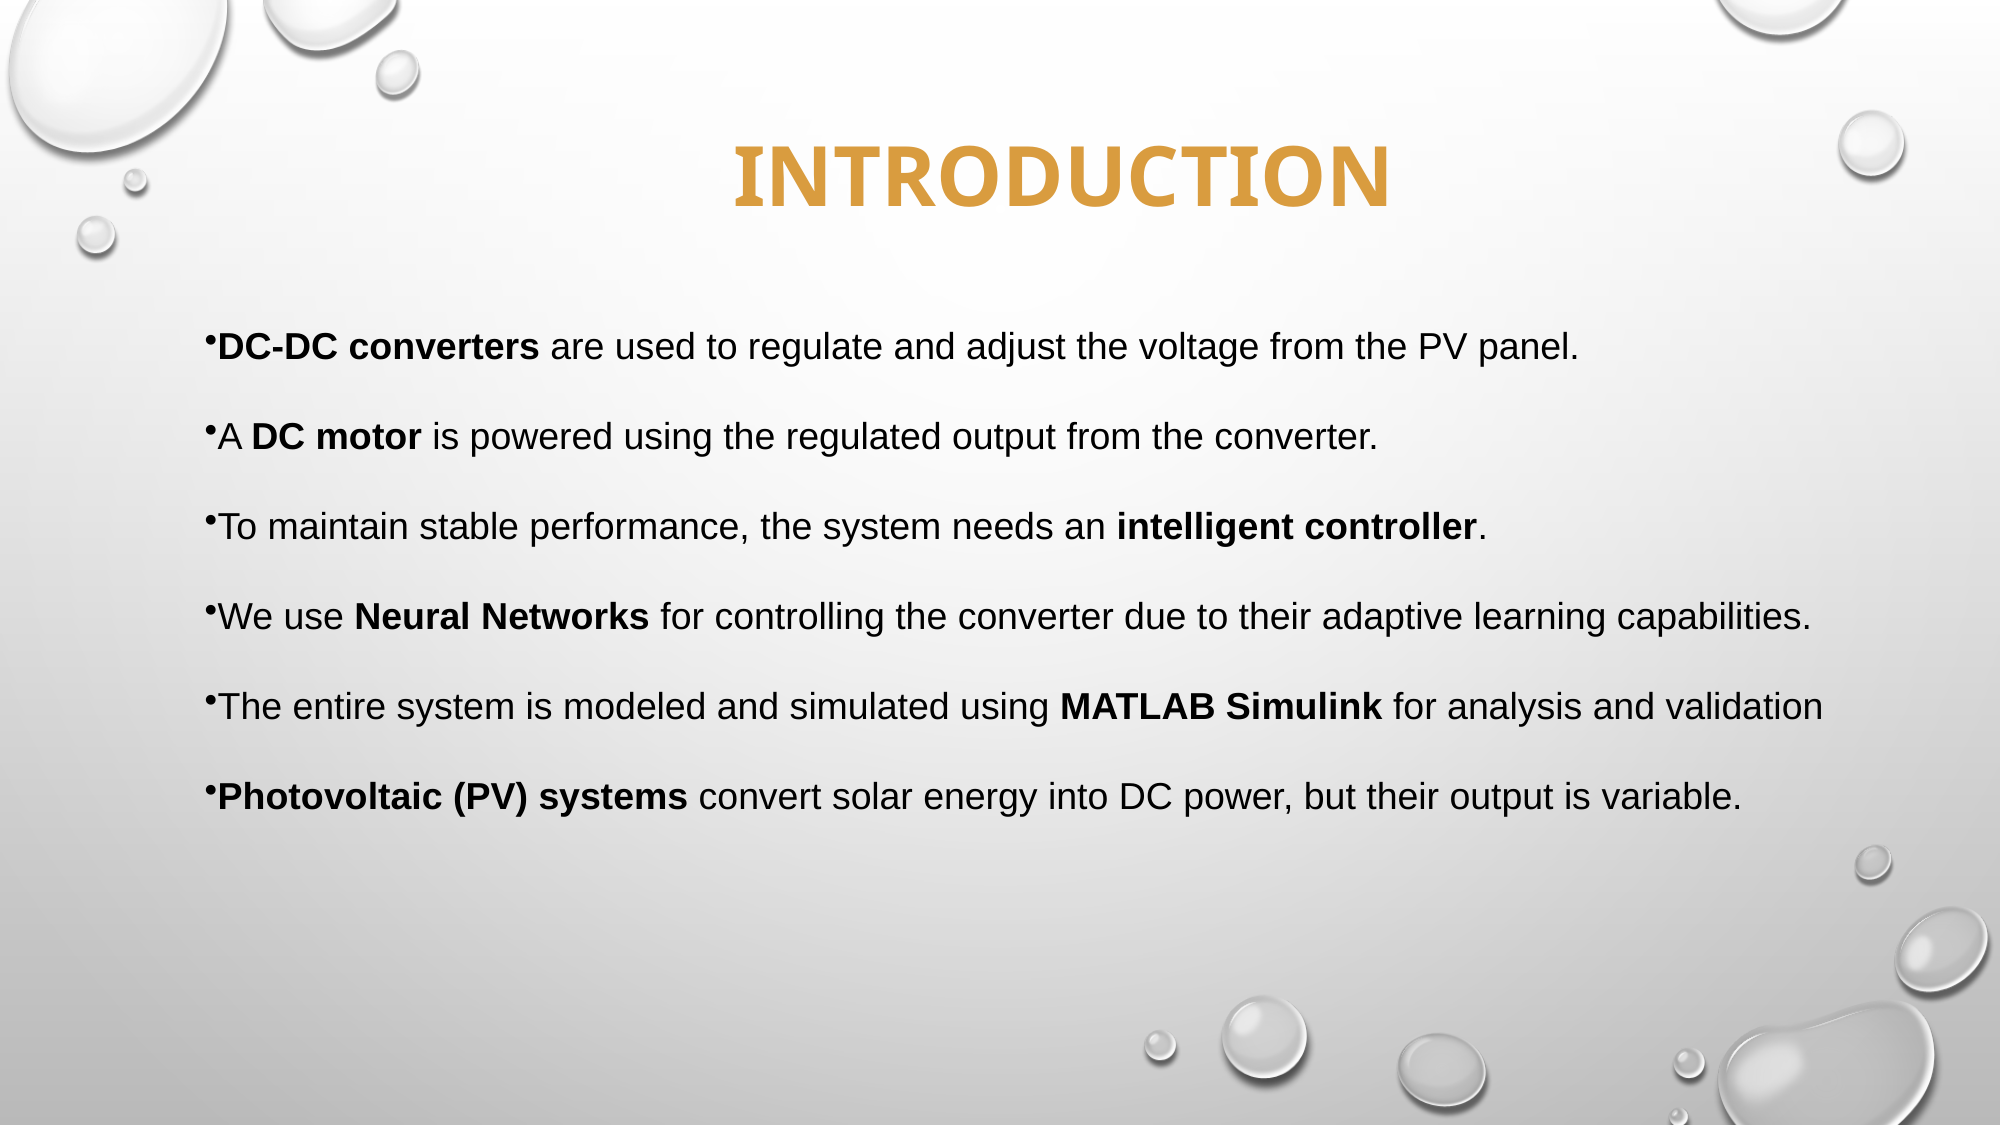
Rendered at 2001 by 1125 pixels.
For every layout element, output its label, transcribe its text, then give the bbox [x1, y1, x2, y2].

picture [0, 0, 2000, 1125]
text_box INTRODUCTION [718, 115, 1411, 231]
text_box DC-DC converters are used to regulate and adjust the voltage from the PV panel. A DC motor is powered using the regulated output from the converter. To maintain stable performance, the system needs an intelligent controller. We use Neural Networks for controlling the converter due to their adaptive learning capabilities. The entire system is modeled and simulated using MATLAB Simulink for analysis and validation Photovoltaic (PV) systems convert solar energy into DC power, but their output is variable. [189, 314, 2000, 825]
